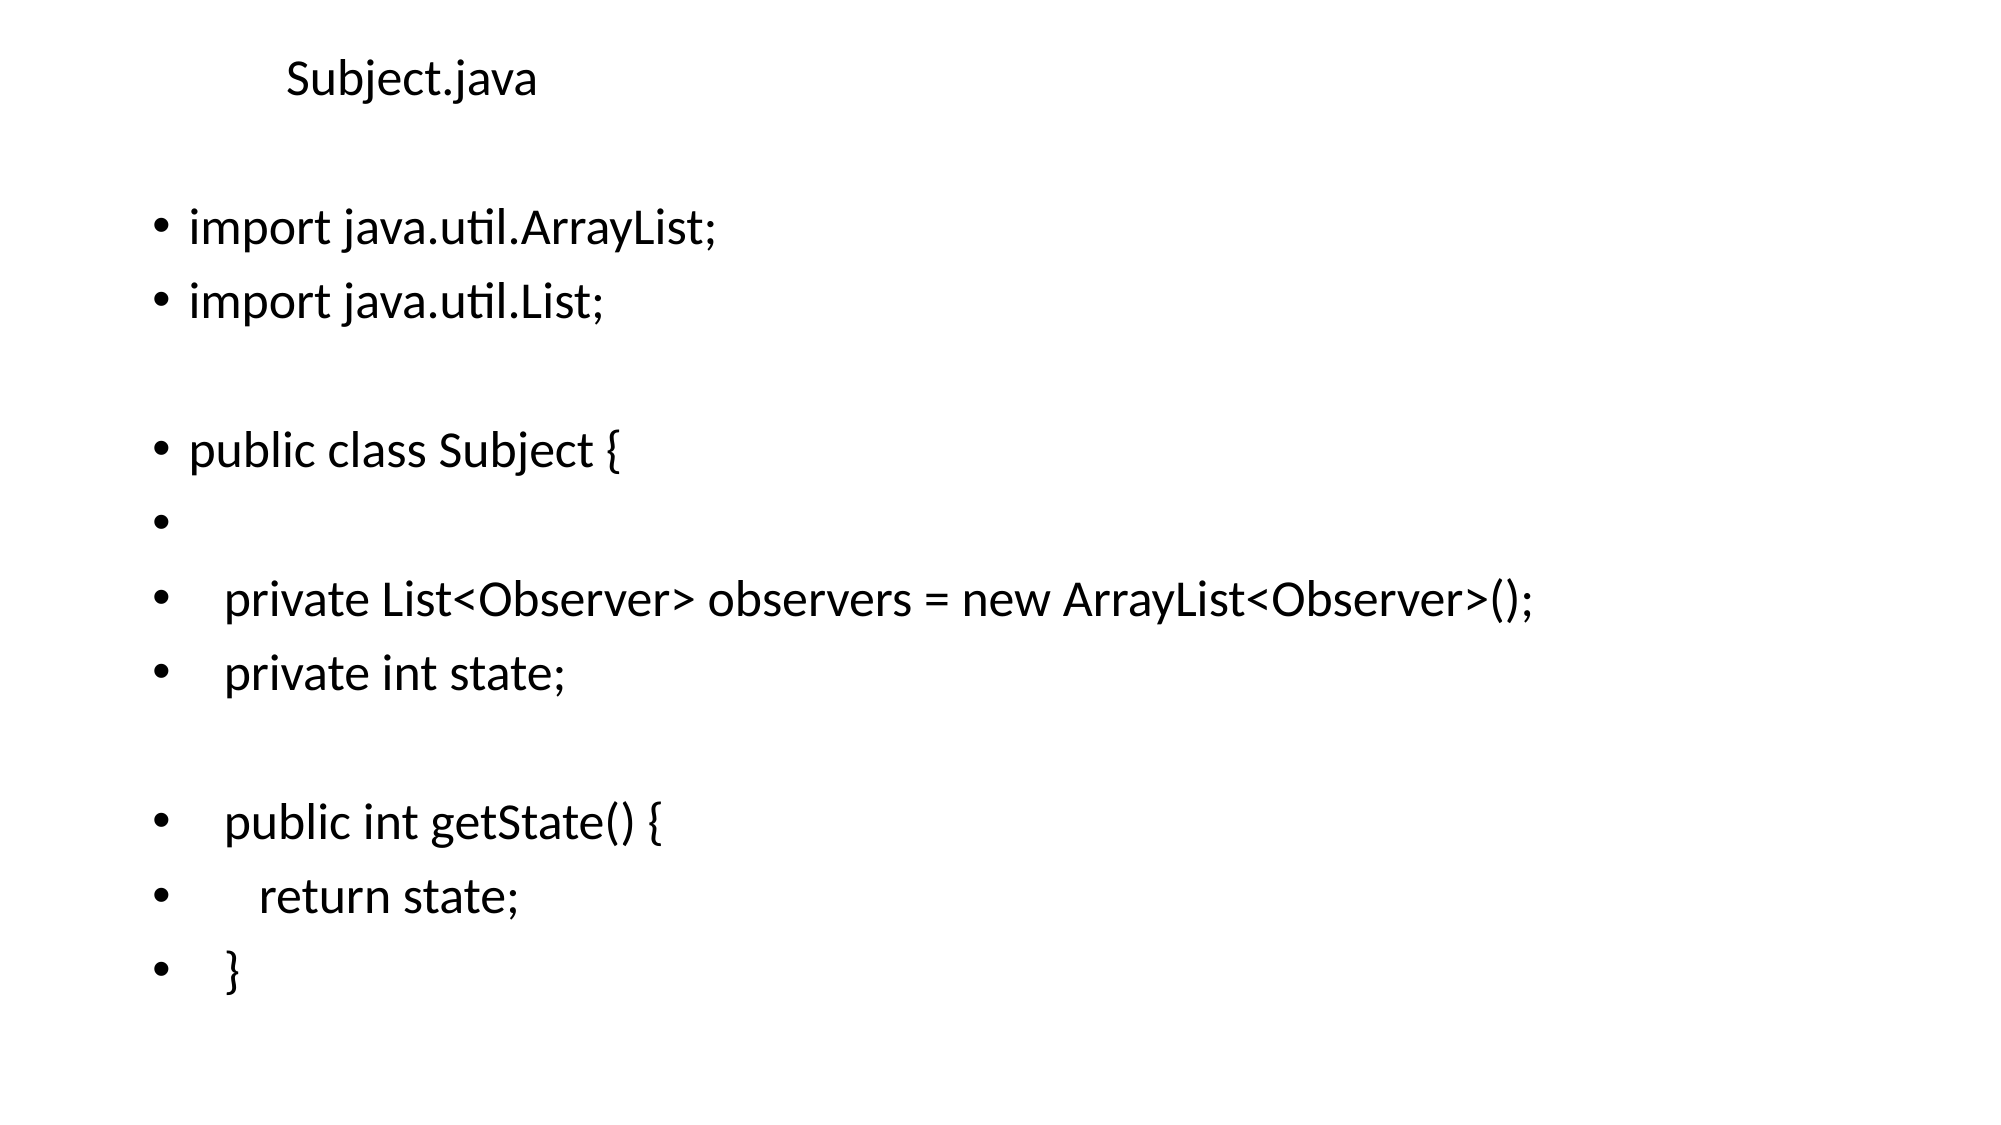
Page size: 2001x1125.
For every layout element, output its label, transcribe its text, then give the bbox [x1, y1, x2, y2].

list Subject.java import java.util.ArrayList; import java.util.List; public class Subject { private List<Observer> observers = new ArrayList<Observer>(); private int state; public int getState() { return state; } [137, 43, 1863, 1014]
